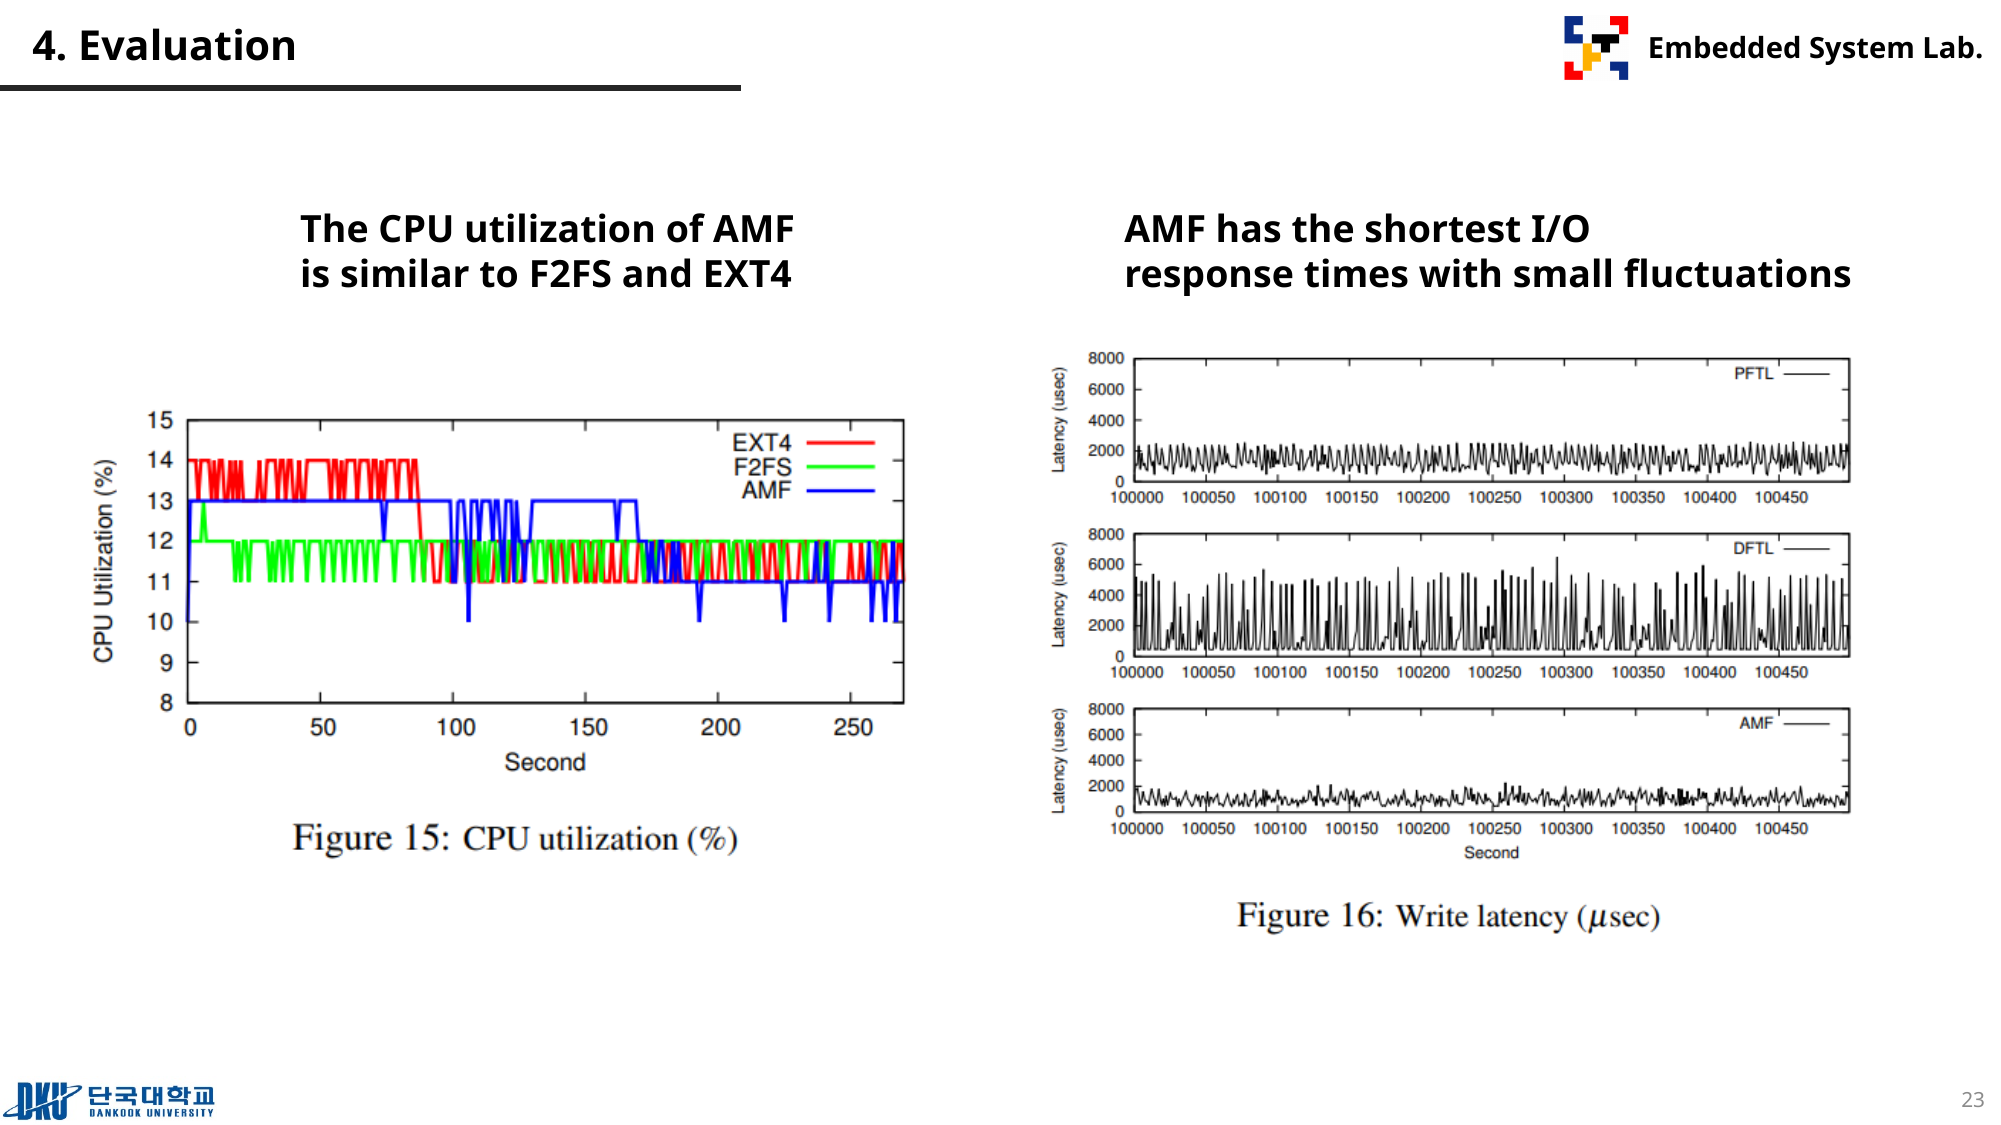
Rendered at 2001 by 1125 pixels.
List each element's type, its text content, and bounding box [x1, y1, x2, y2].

picture [62, 378, 952, 908]
text_box The CPU utilization of AMF is similar to F2FS and EXT4 [285, 198, 844, 303]
slide_number 23 [1550, 1076, 2000, 1125]
text_box AMF has the shortest I/O response times with small fluctuations [1109, 198, 1963, 303]
picture [1007, 304, 1898, 982]
picture [1563, 15, 1629, 81]
title 4. Evaluation [17, 17, 1474, 78]
picture [0, 1076, 217, 1125]
